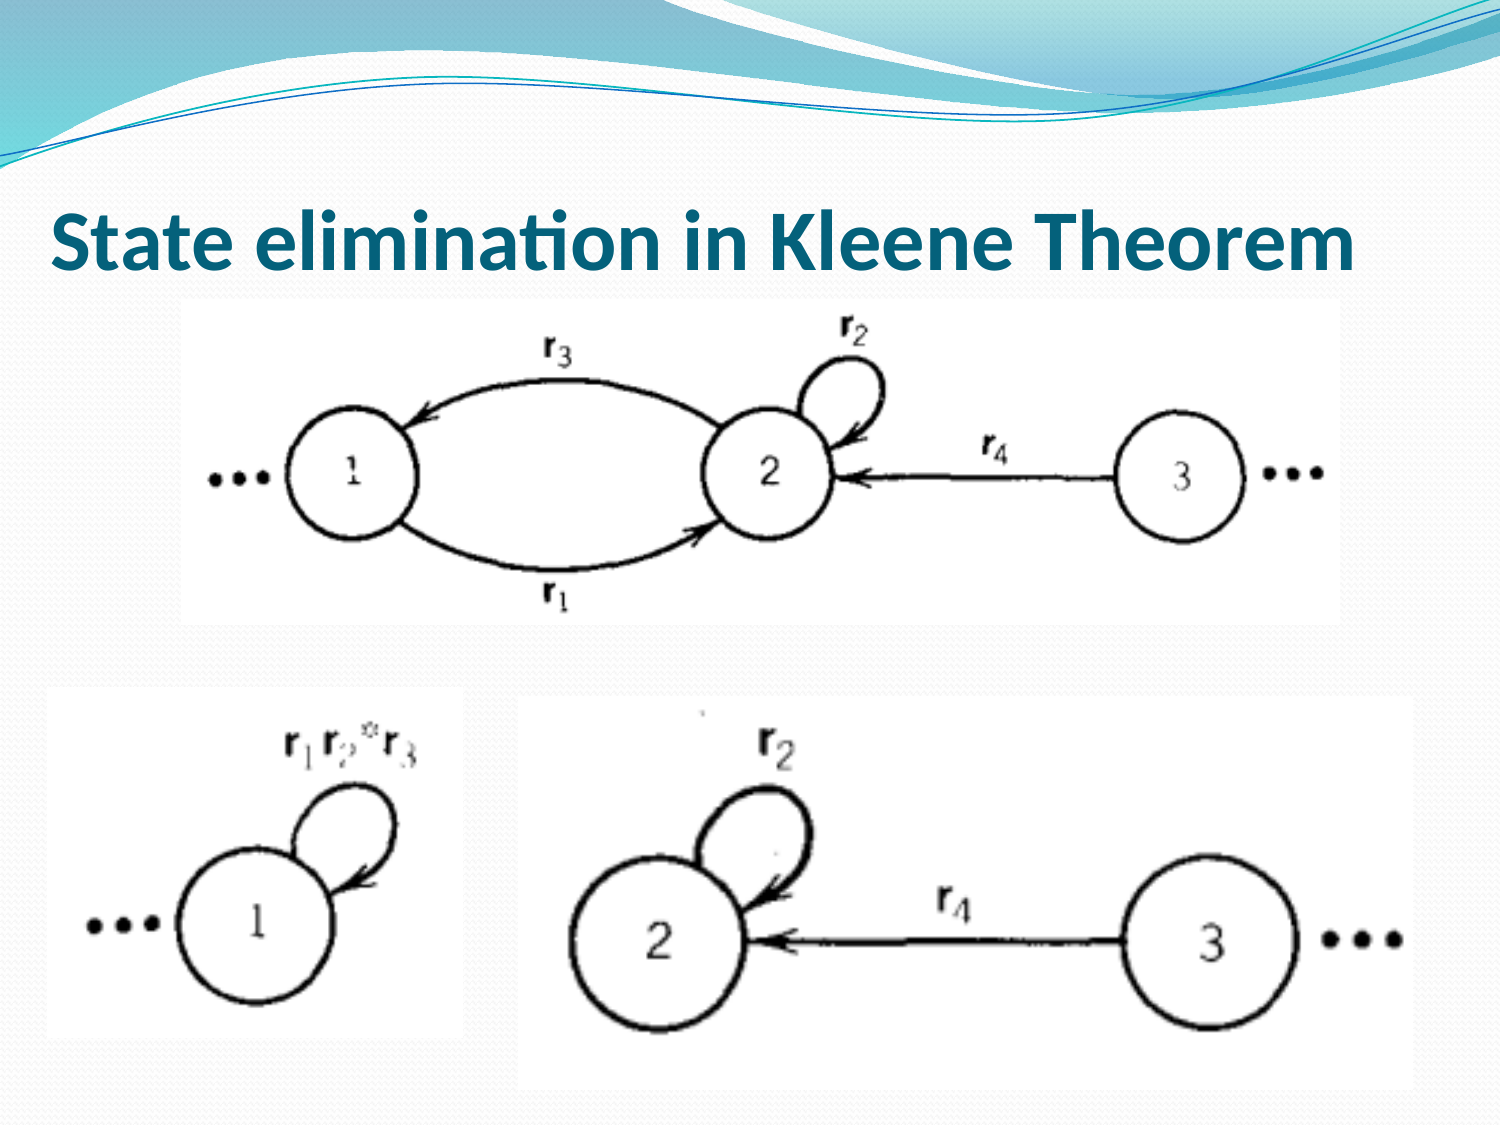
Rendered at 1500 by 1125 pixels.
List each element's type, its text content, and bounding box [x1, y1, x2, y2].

picture [180, 299, 1340, 626]
picture [518, 696, 1413, 1090]
title State elimination in Kleene Theorem [50, 174, 1475, 288]
picture [47, 687, 463, 1038]
